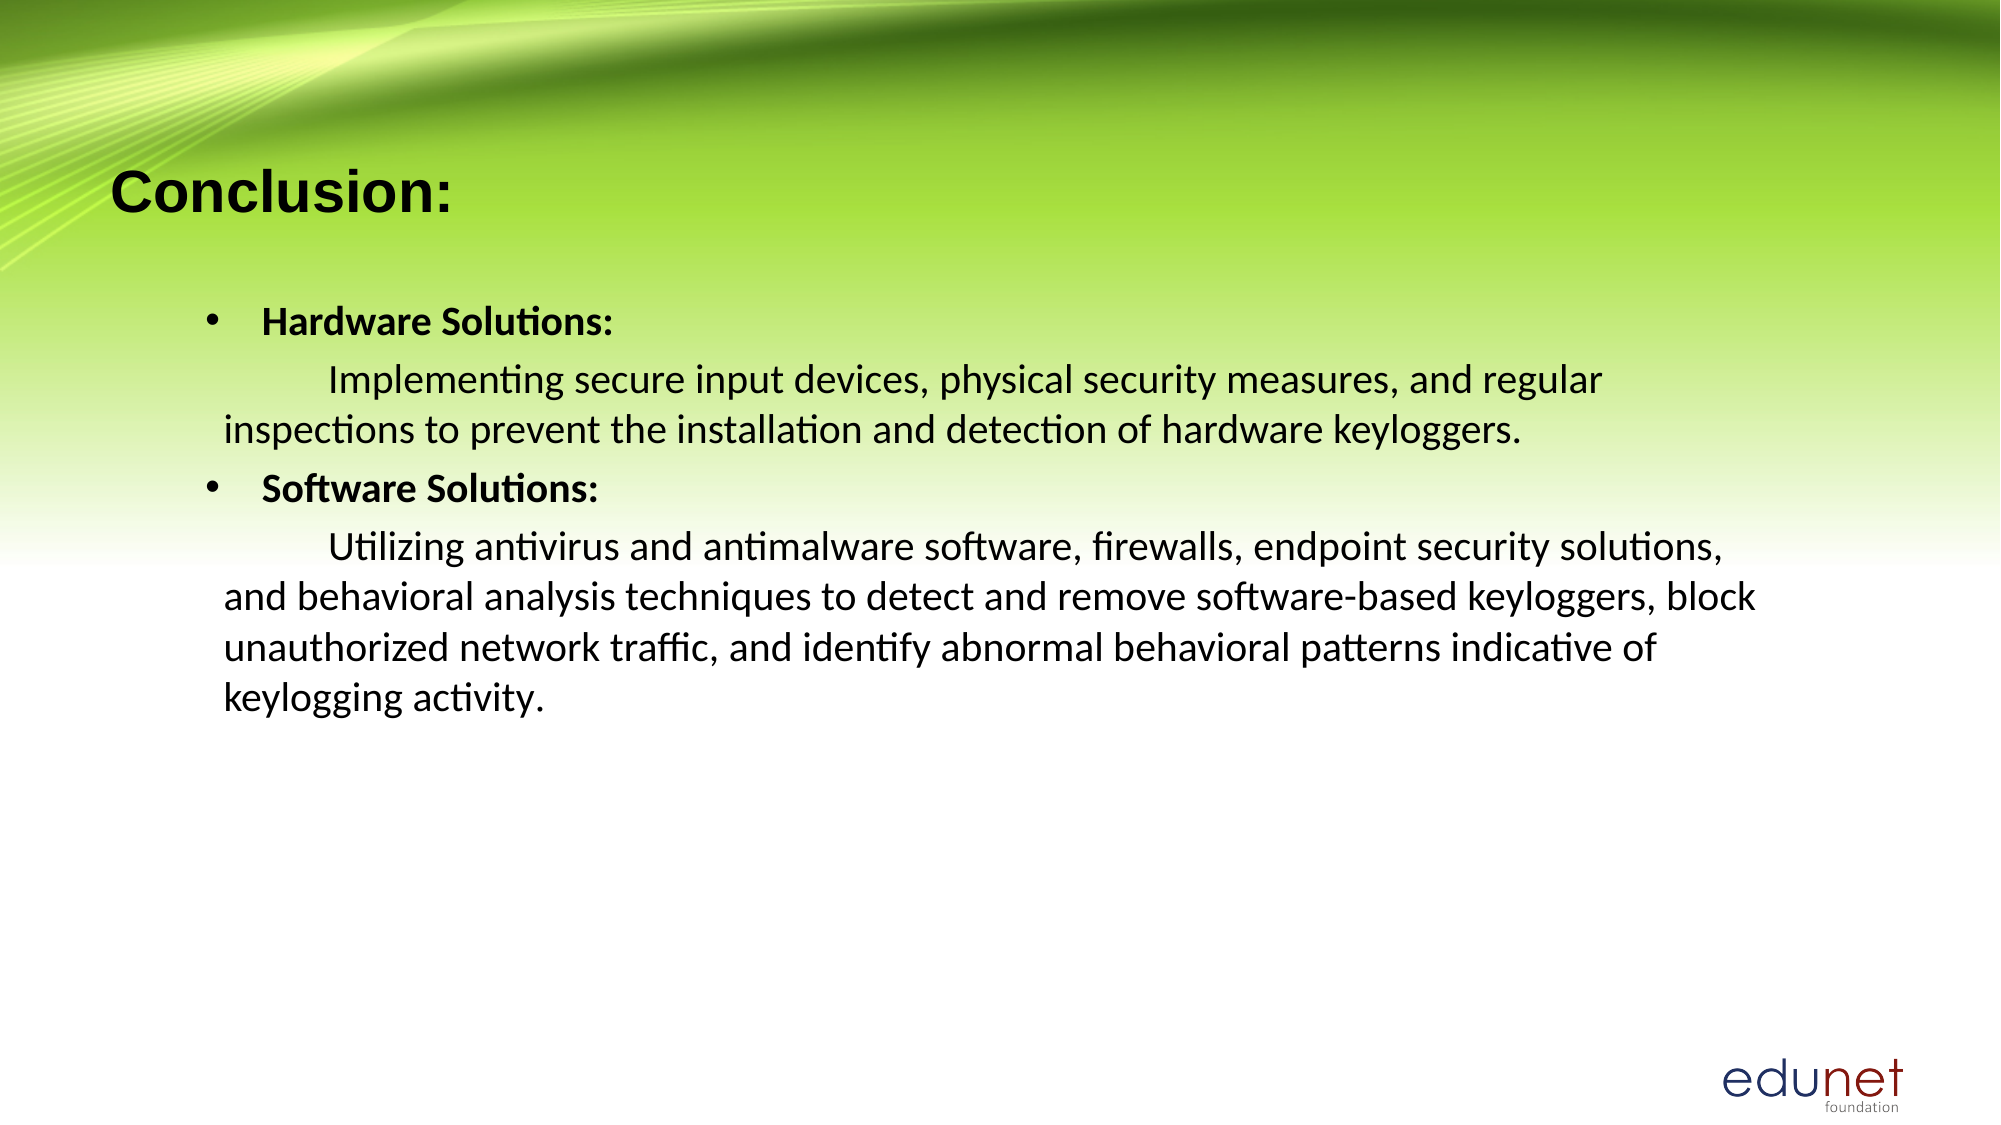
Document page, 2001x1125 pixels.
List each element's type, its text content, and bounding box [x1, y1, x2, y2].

list Hardware Solutions: Implementing secure input devices, physical security measures, and regular inspections to prevent the installation and detection of hardware keyloggers. Software Solutions: Utilizing antivirus and antimalware software, firewalls, endpoint security solutions, and behavioral analysis techniques to detect and remove software-based keyloggers, block unauthorized network traffic, and identify abnormal behavioral patterns indicative of keylogging activity. [190, 286, 1812, 1006]
title Conclusion: [95, 144, 1905, 232]
picture [0, 0, 2000, 1125]
